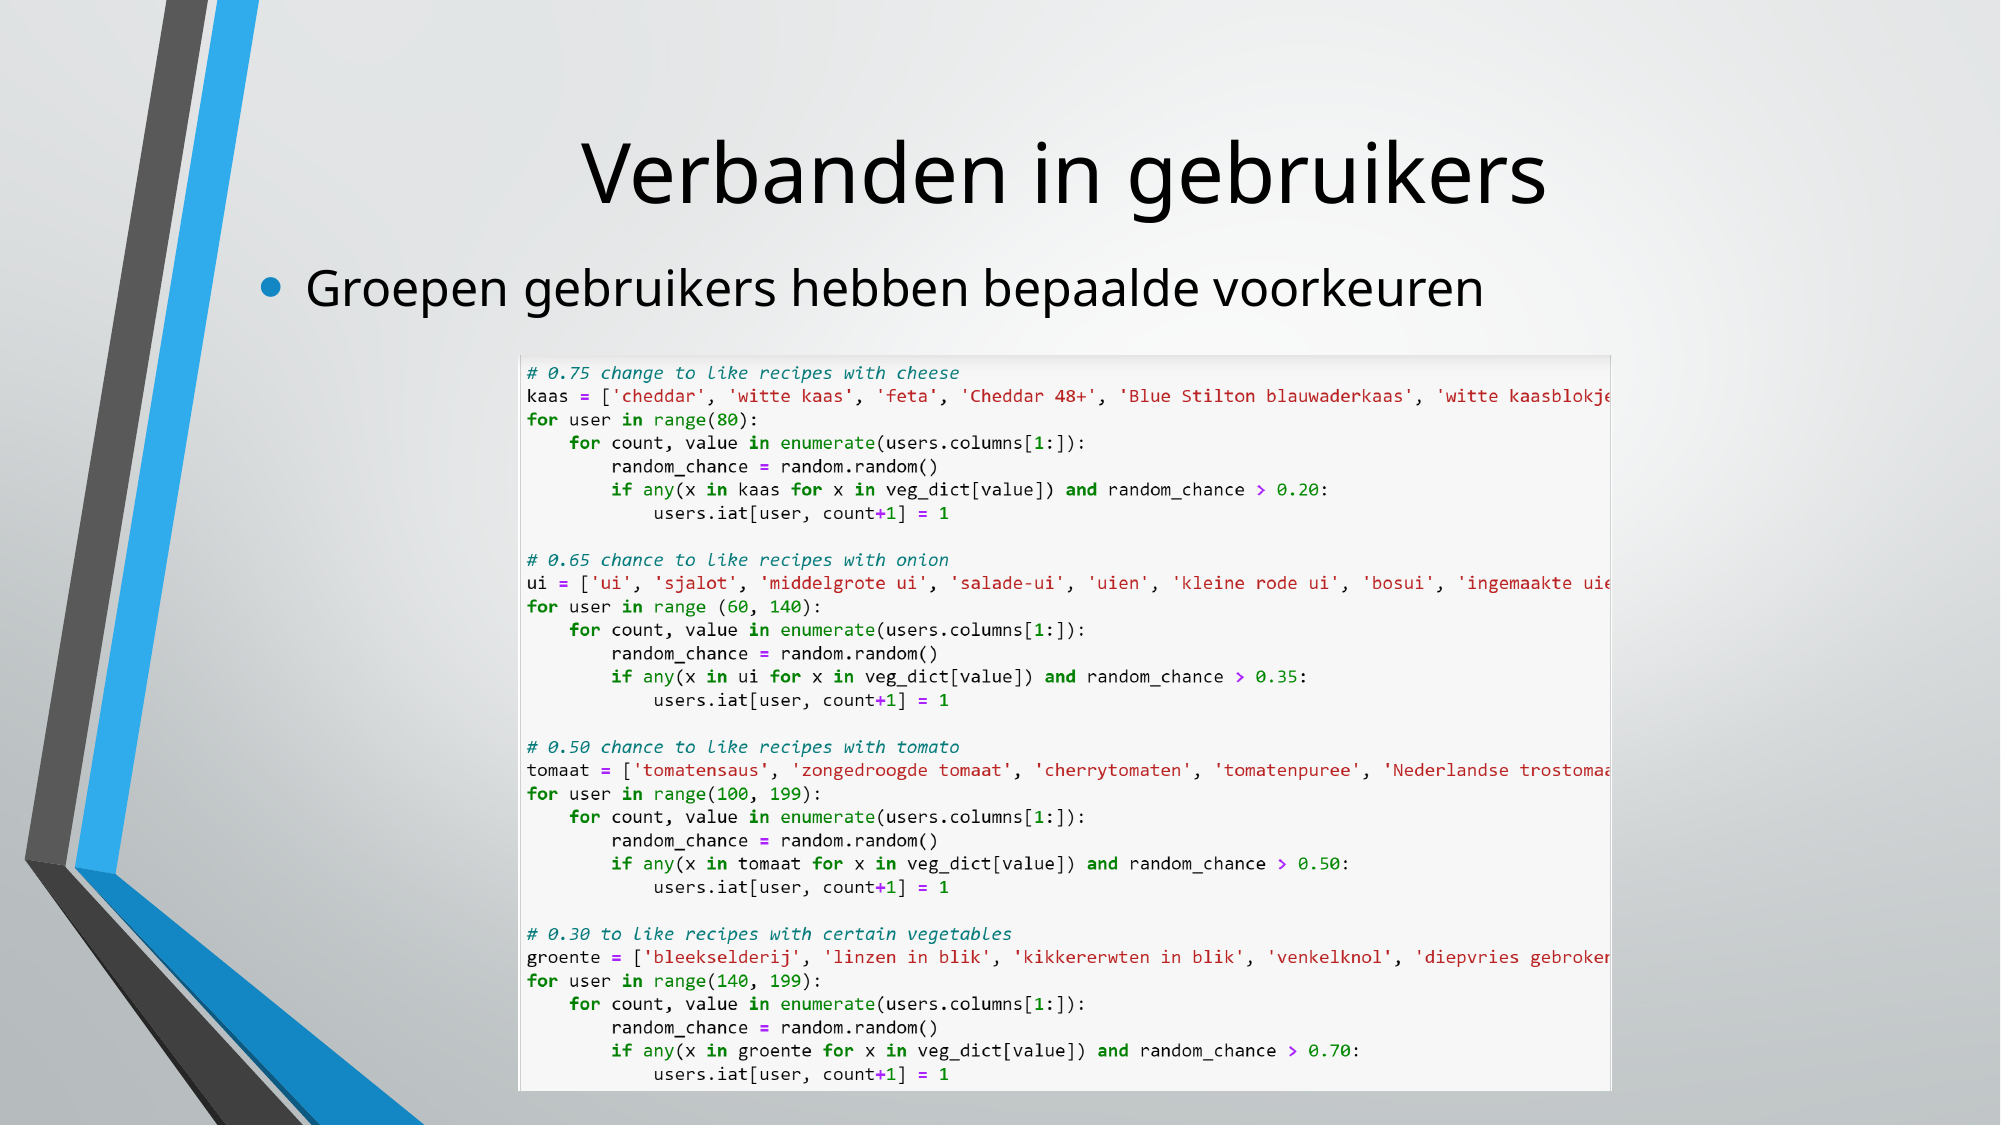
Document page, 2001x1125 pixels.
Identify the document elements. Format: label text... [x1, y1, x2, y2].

title Verbanden in gebruikers [243, 112, 1887, 248]
picture [518, 355, 1612, 1091]
list Groepen gebruikers hebben bepaalde voorkeuren [243, 248, 1887, 328]
